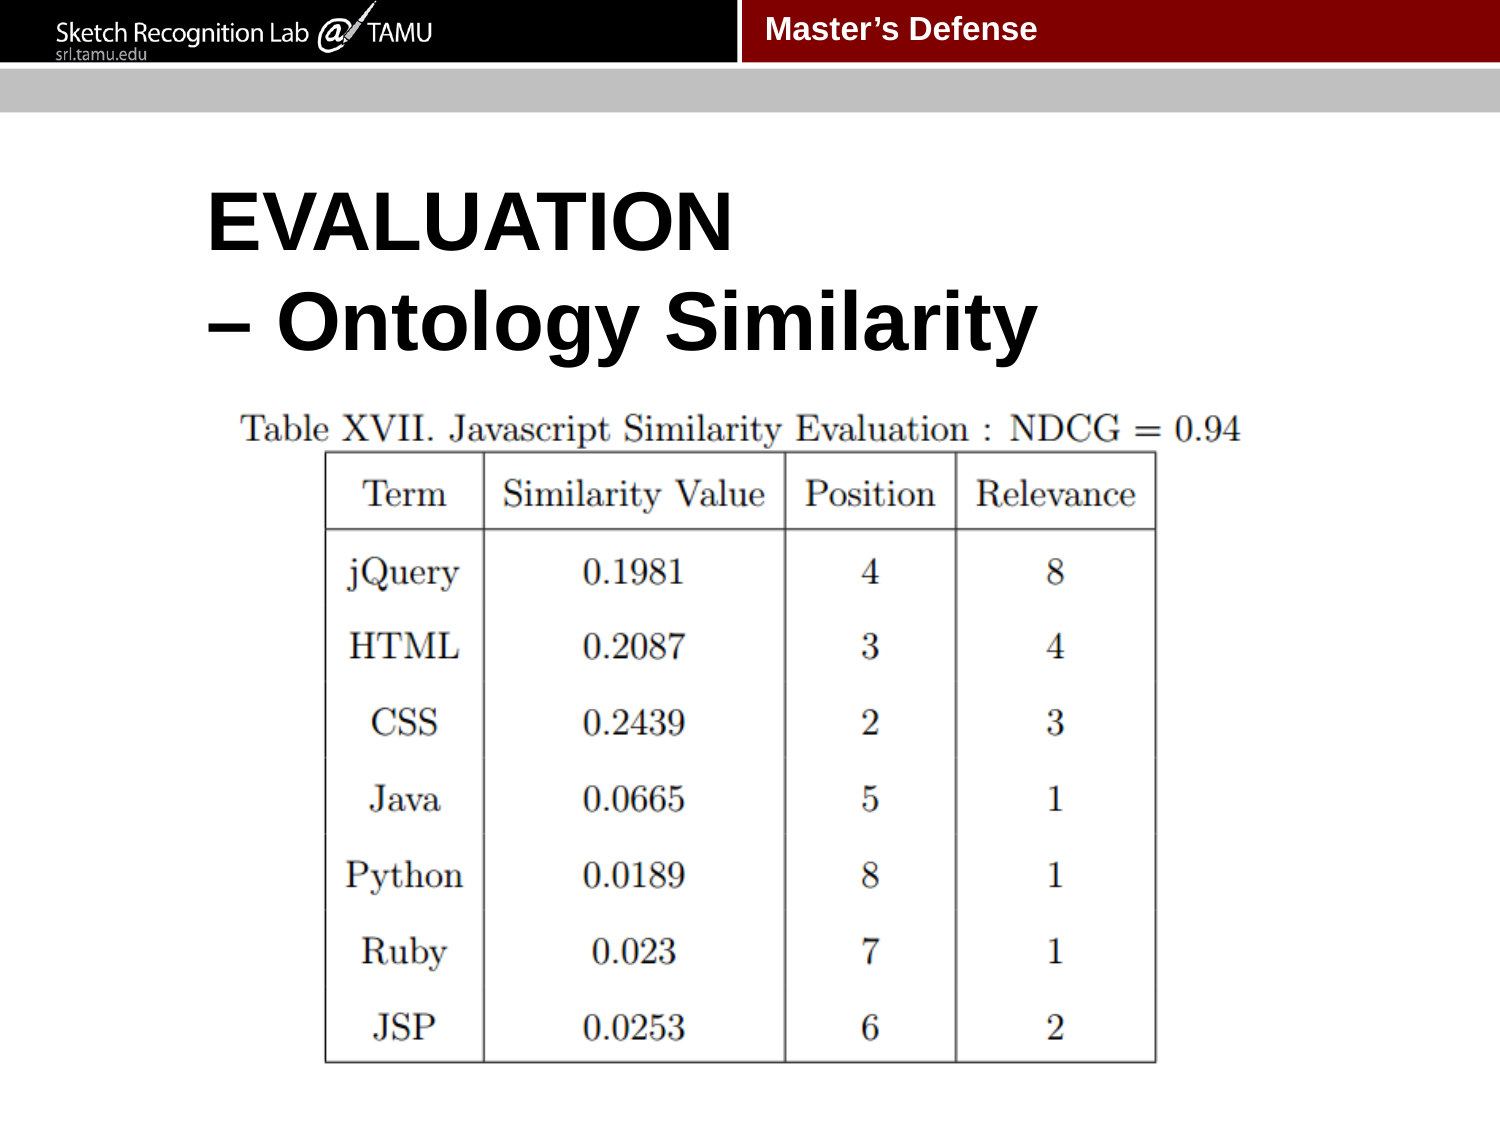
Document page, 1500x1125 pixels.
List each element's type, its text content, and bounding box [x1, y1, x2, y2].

picture [224, 387, 1259, 1097]
title EVALUATION – Ontology Similarity [192, 185, 1397, 349]
picture [55, 0, 432, 64]
